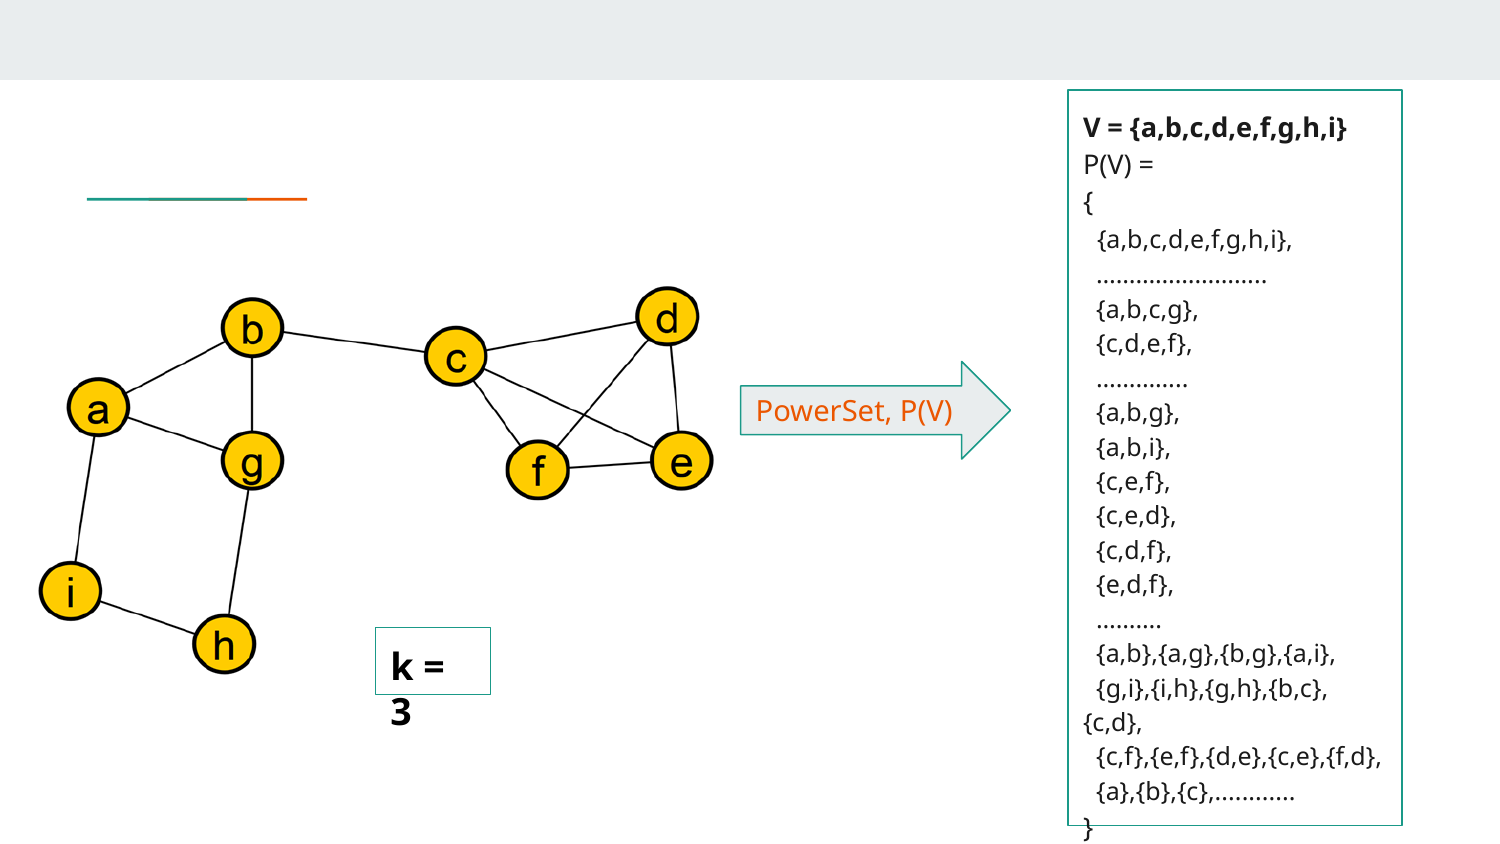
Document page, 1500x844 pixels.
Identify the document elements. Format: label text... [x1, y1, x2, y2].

picture [35, 274, 719, 681]
text_box PowerSet, P(V) [740, 361, 1011, 460]
text_box k = 3 [375, 689, 491, 695]
text_box V = {a,b,c,d,e,f,g,h,i} P(V) = { {a,b,c,d,e,f,g,h,i}, …………………….. {a,b,c,g}, {c,d,e,f}, ………….. {a,b,g}, {a,b,i}, {c,e,f}, {c,e,d}, {c,d,f}, {e,d,f}, ………. {a,b},{a,g},{b,g},{a,i}, {g,i},{i,h},{g,h},{b,c},{c,d}, {c,f},{e,f},{d,e},{c,e},{f,d}, {a},{b},{c},............ } [1068, 90, 1402, 826]
